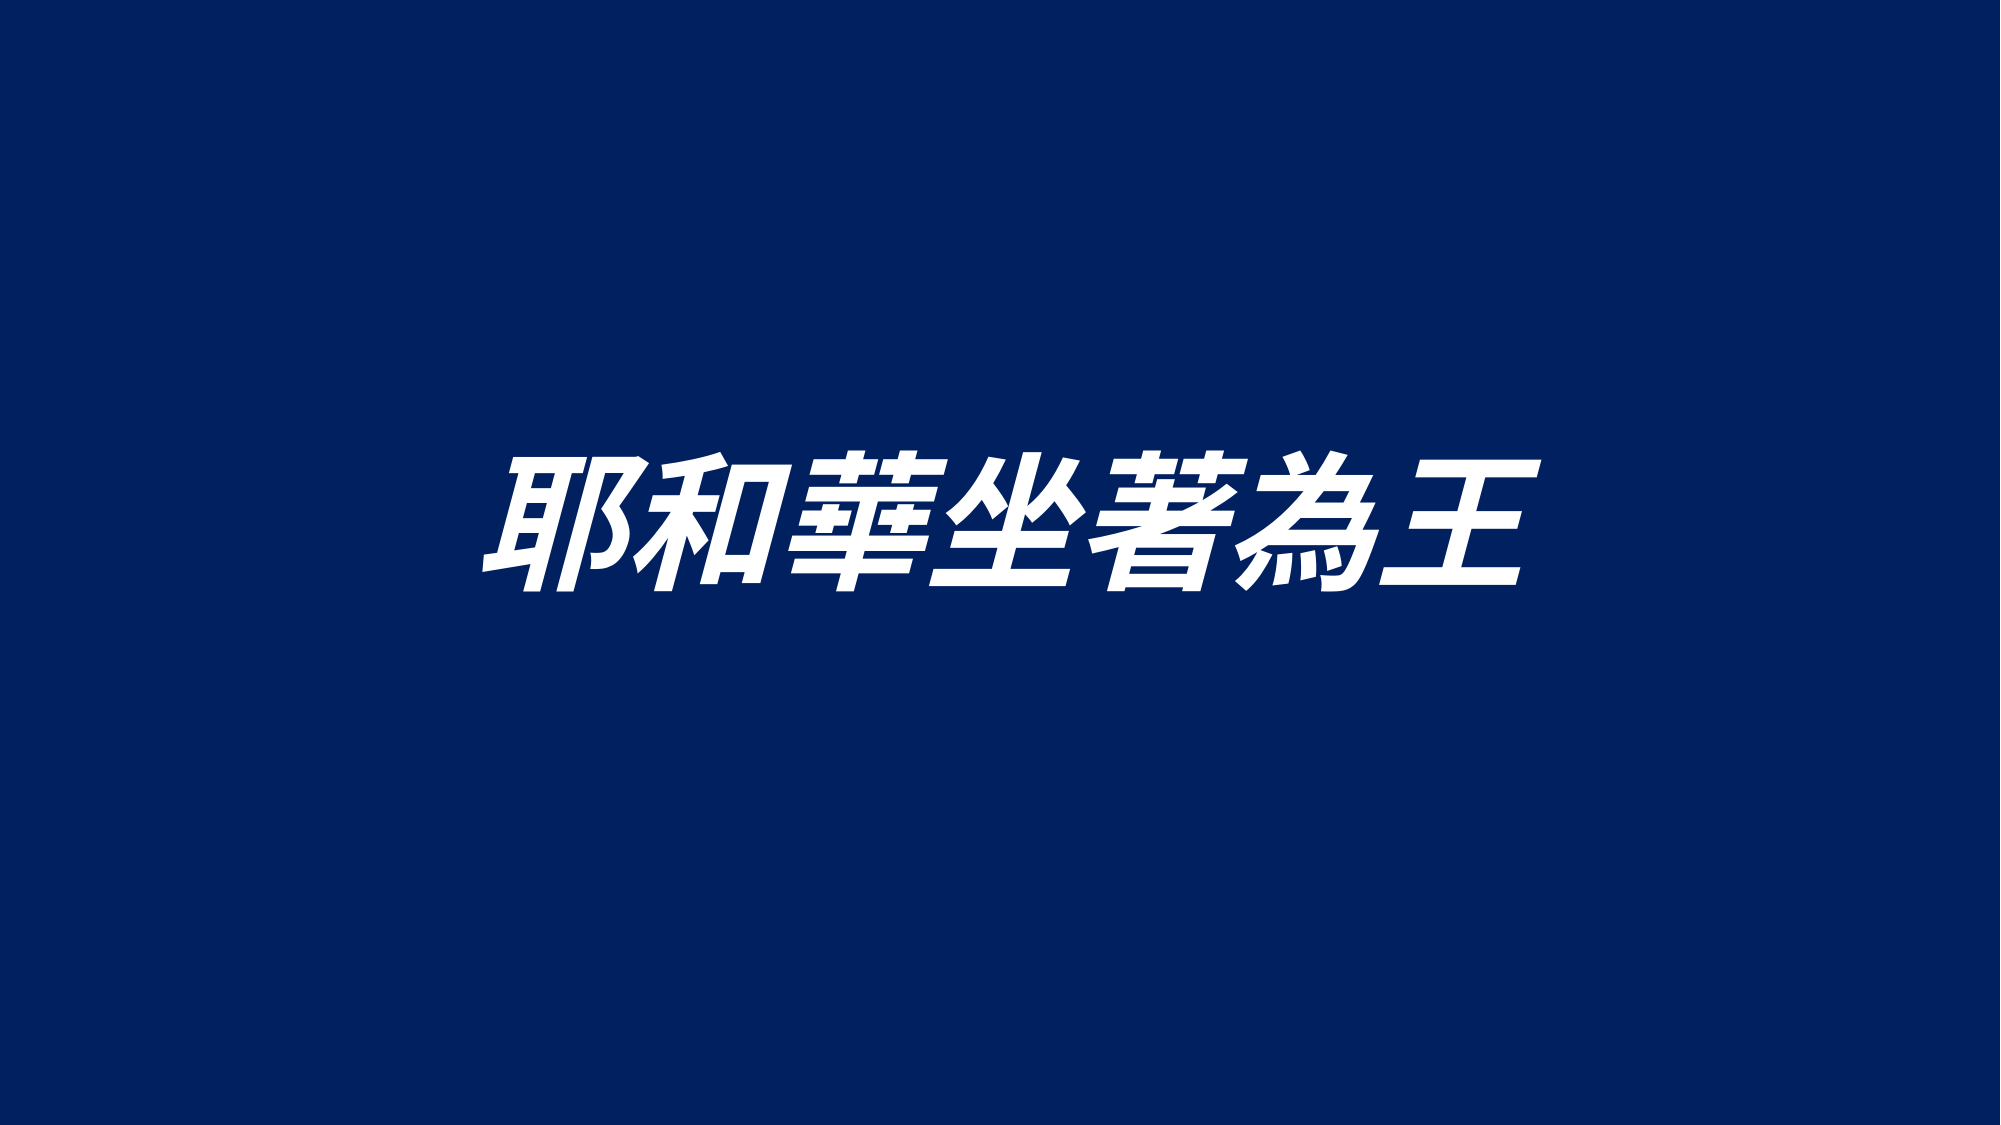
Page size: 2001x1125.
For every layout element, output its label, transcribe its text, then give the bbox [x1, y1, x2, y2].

title 耶和華坐著為王 [0, 436, 2000, 624]
